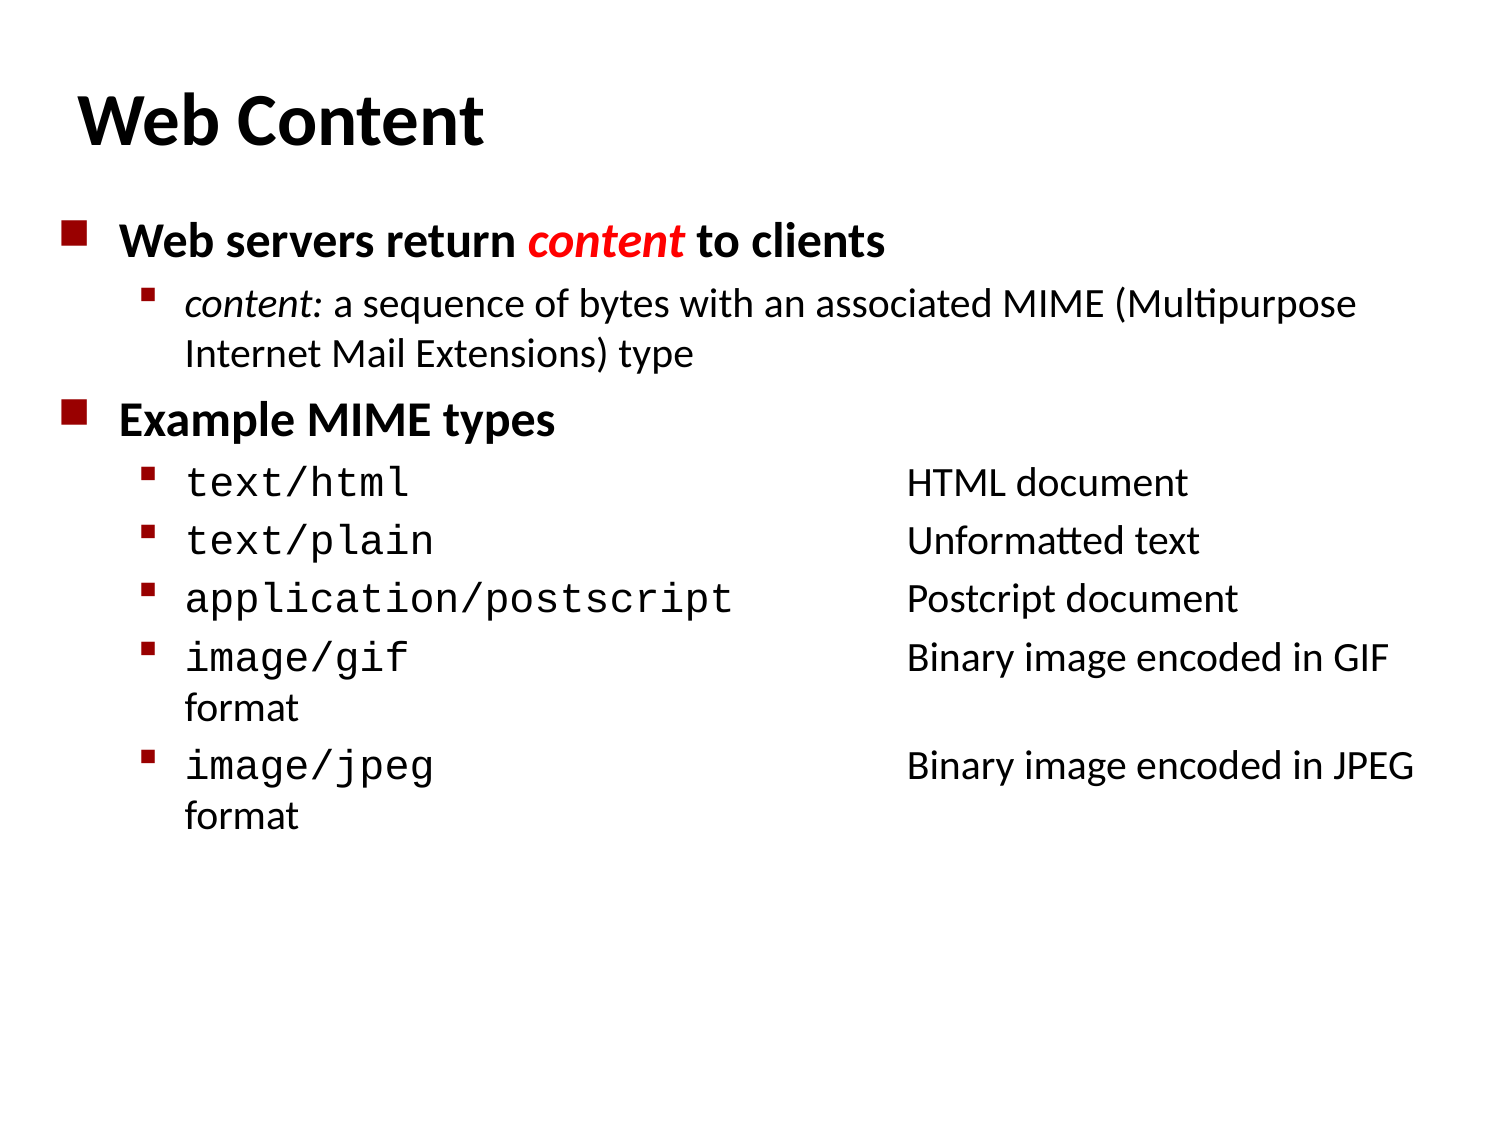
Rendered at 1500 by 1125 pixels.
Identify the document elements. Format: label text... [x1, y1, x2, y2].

title Web Content [62, 68, 989, 163]
list Web servers return content to clients content: a sequence of bytes with an associated MIME (Multipurpose Internet Mail Extensions) type Example MIME types text/html HTML document text/plain Unformatted text application/postscript Postcript document image/gif Binary image encoded in GIF format image/jpeg Binary image encoded in JPEG format [47, 199, 1500, 1058]
